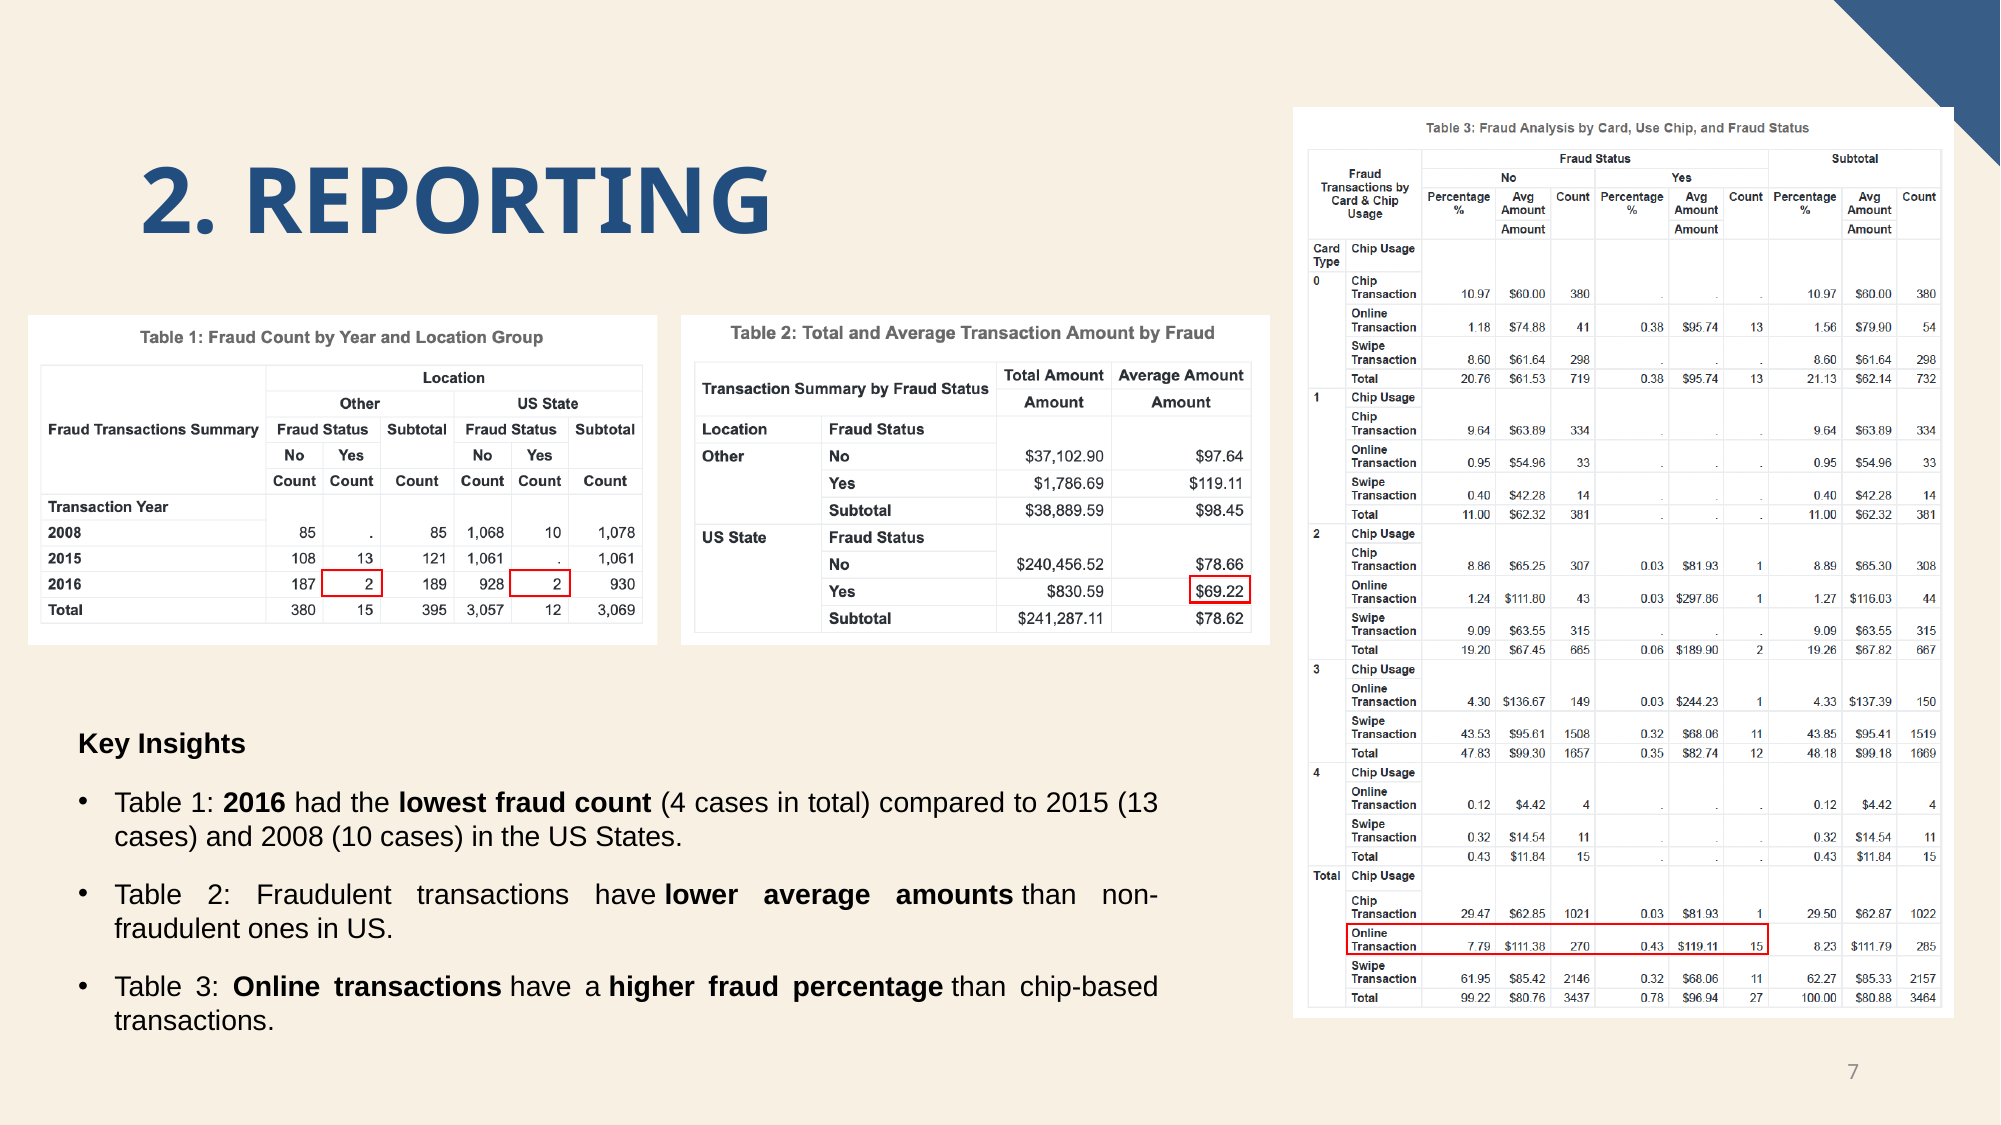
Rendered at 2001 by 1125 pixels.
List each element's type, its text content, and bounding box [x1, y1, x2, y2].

picture [27, 315, 658, 645]
picture [1293, 107, 1954, 1018]
picture [681, 315, 1270, 645]
slide_number 7 [1799, 1042, 1875, 1103]
title 2. Reporting [125, 146, 1293, 365]
list Key Insights Table 1: 2016 had the lowest fraud count (4 cases in total) compared to 2015 (13 cases) and 2008 (10 cases) in the US States. Table 2: Fraudulent transactions have lower average amounts than non-fraudulent ones in US. Table 3: Online transactions have a higher fraud percentage than chip-based transactions. [63, 718, 1174, 1047]
